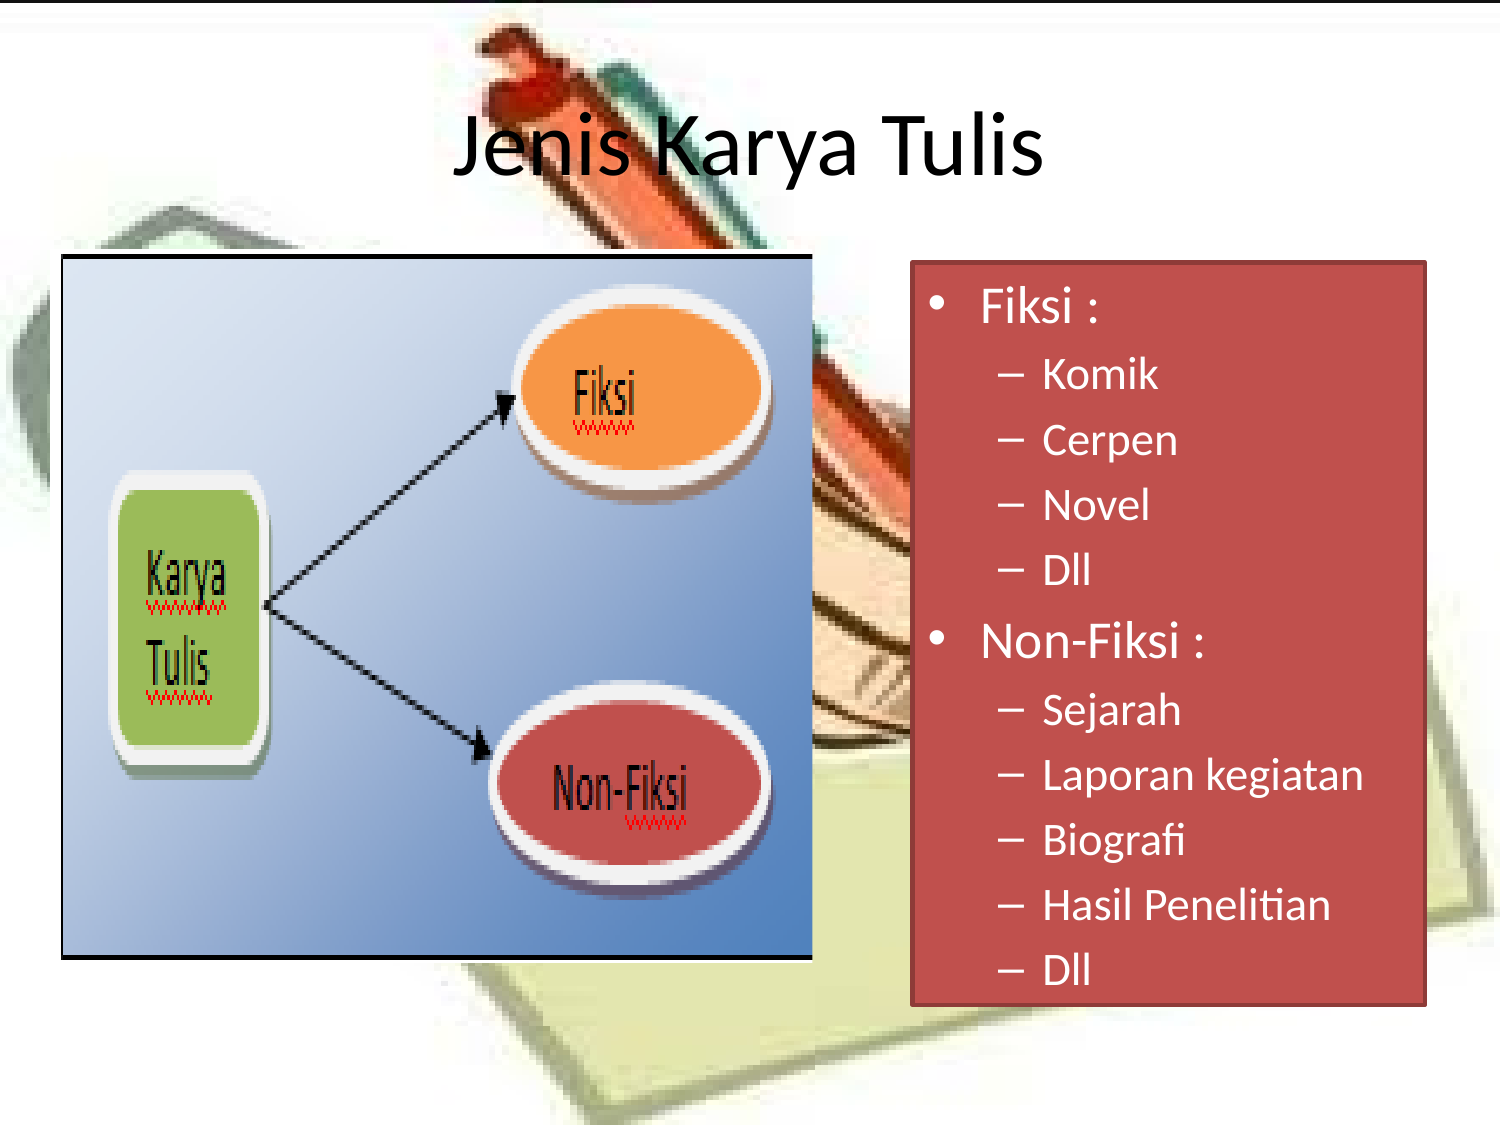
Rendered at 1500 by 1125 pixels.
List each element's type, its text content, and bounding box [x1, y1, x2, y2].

picture [0, 0, 1500, 1125]
list Fiksi : Komik Cerpen Novel Dll Non-Fiksi : Sejarah Laporan kegiatan Biografi Hasil Penelitian Dll [910, 260, 1427, 1007]
title Jenis Karya Tulis [75, 45, 1425, 233]
